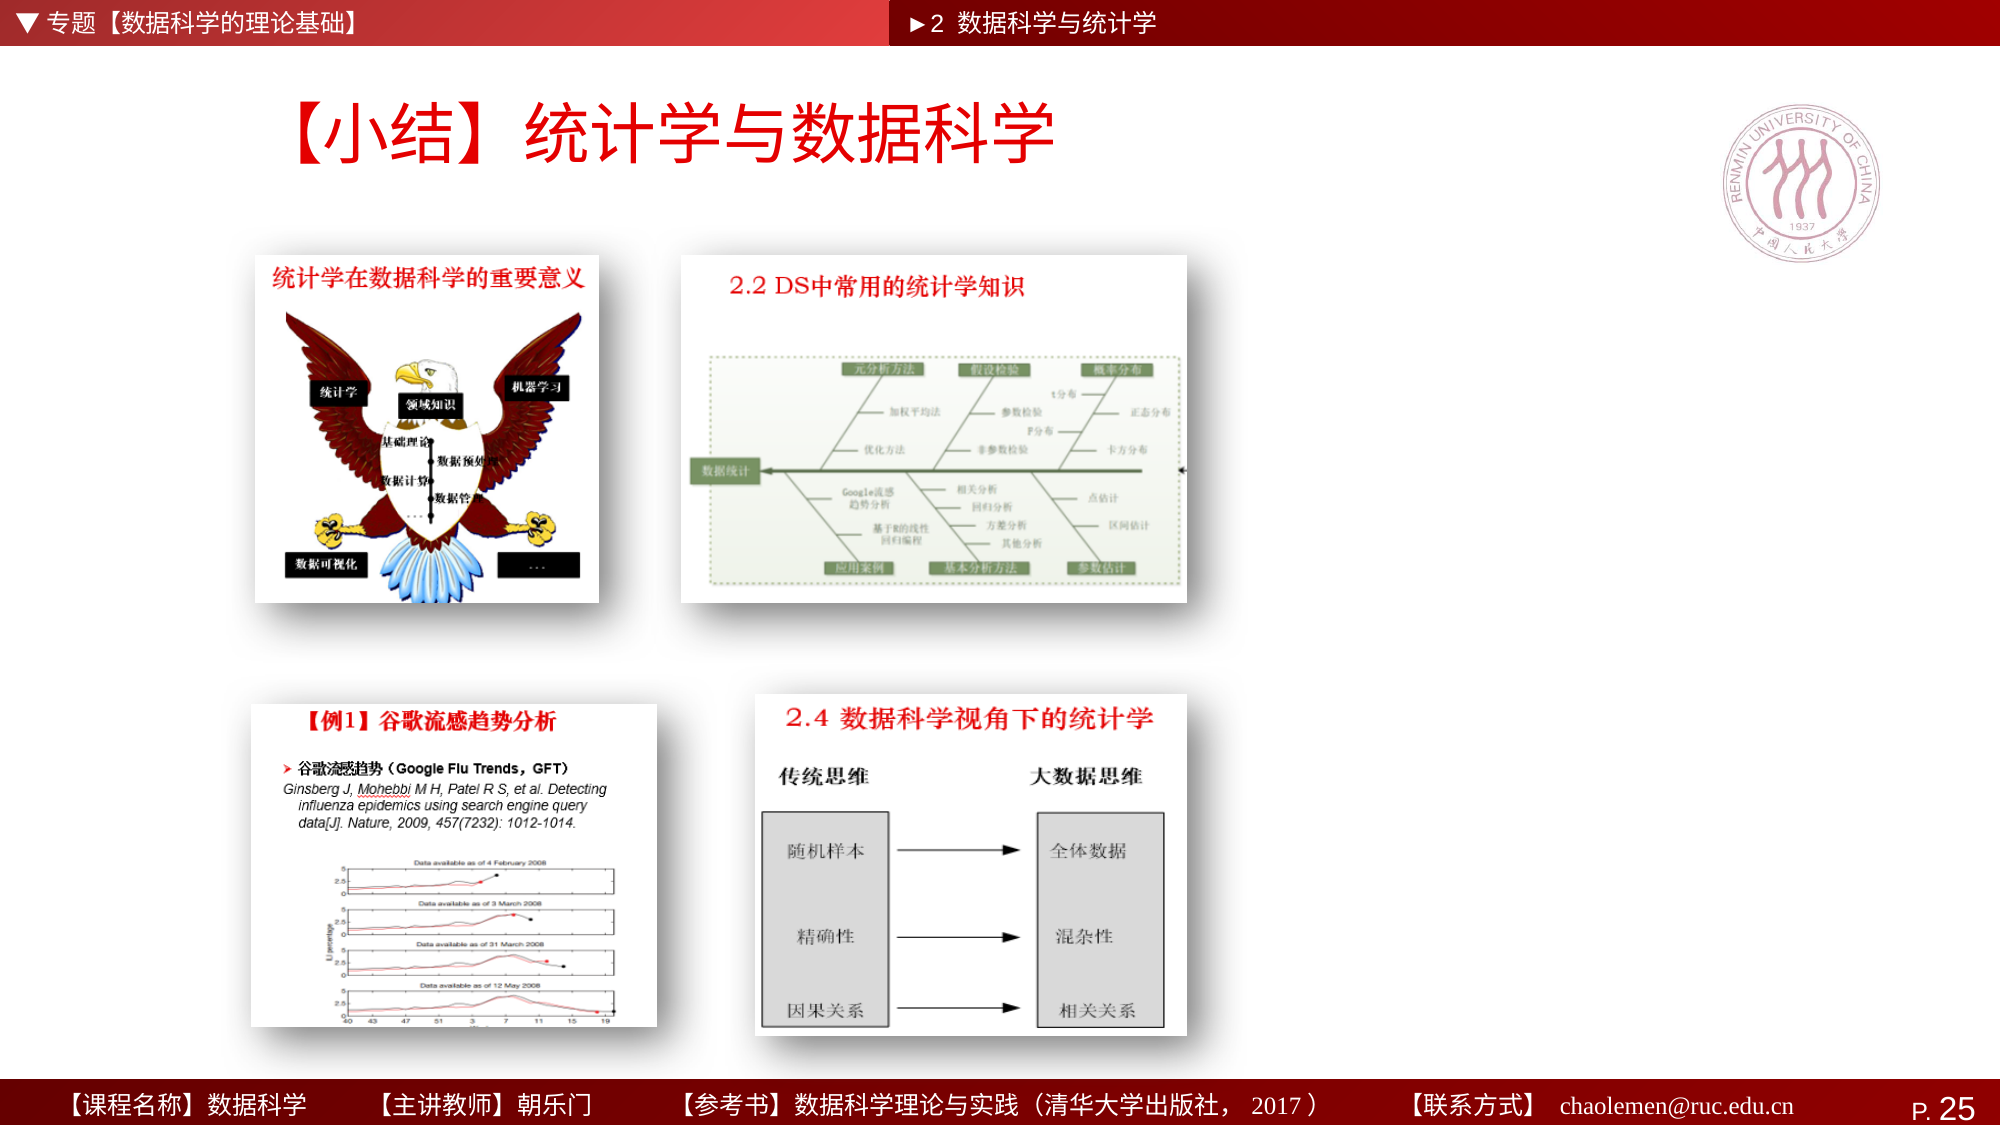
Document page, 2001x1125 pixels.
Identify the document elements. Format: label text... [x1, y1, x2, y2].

picture [251, 704, 657, 1027]
title 【小结】统计学与数据科学 [64, 64, 1249, 200]
picture [681, 255, 1187, 603]
list ▼专题【数据科学的理论基础】 [0, 0, 725, 43]
picture [1720, 102, 1883, 265]
list ►2 数据科学与统计学 [890, 0, 1249, 43]
picture [755, 694, 1187, 1036]
picture [255, 255, 599, 603]
